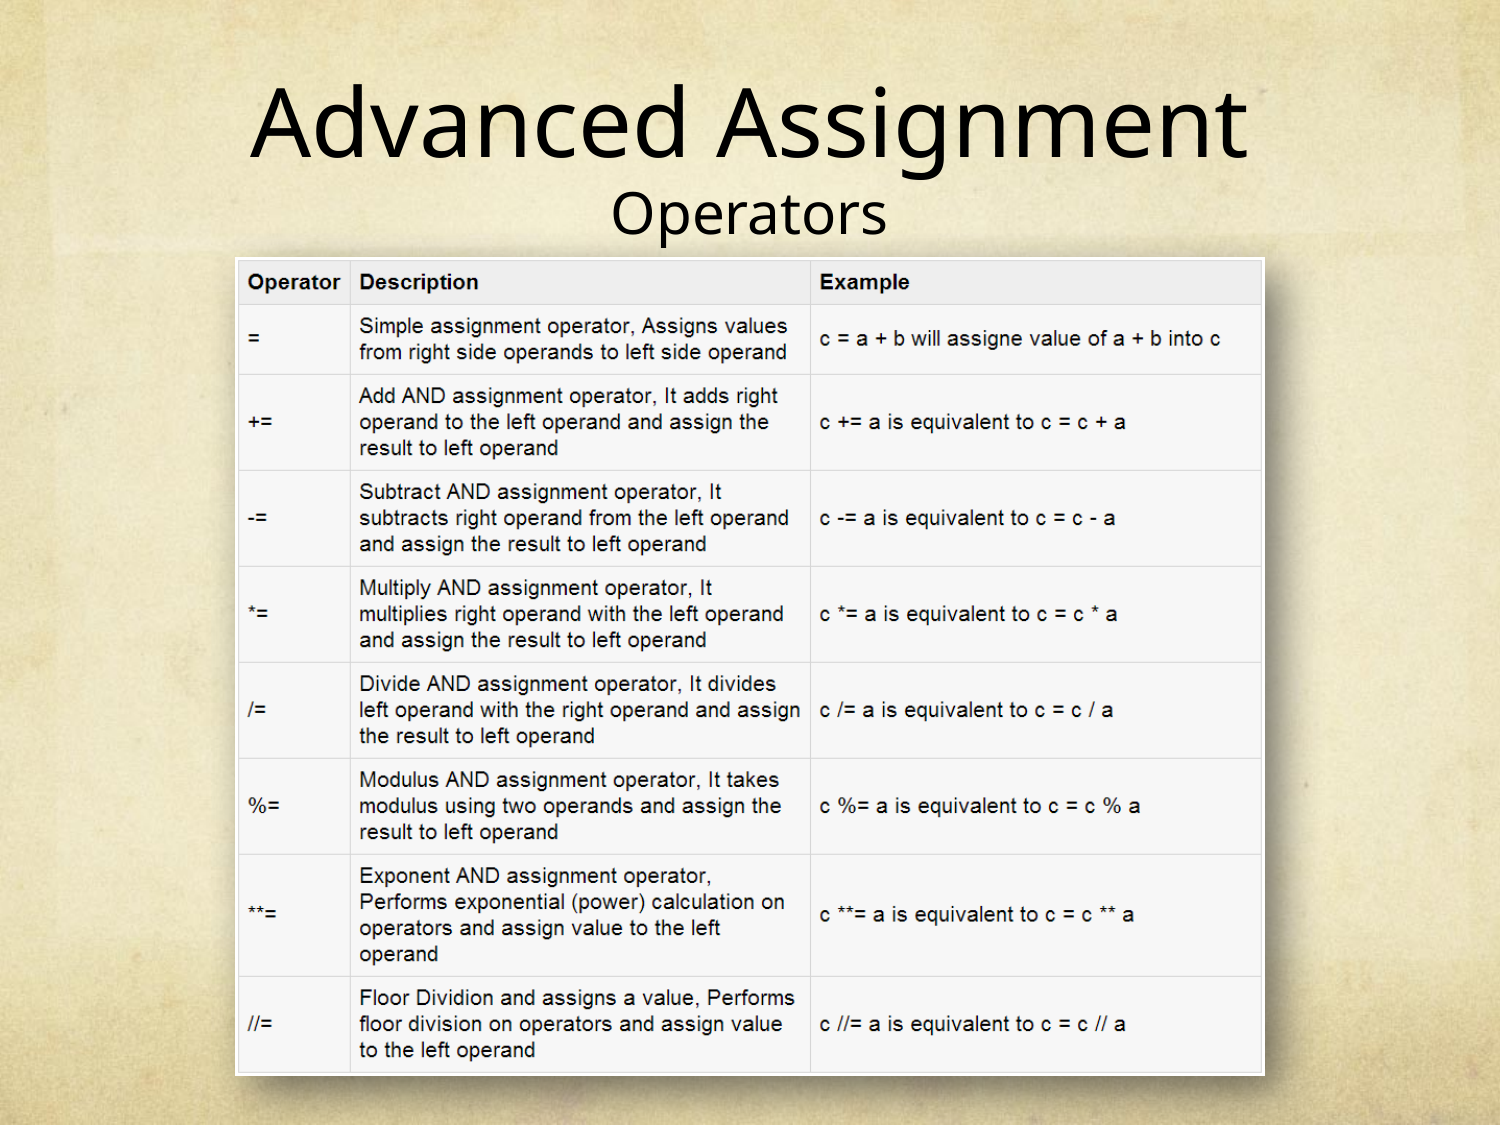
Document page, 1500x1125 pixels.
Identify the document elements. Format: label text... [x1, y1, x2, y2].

title Advanced Assignment Operators [150, 82, 1350, 225]
picture [0, 0, 1500, 1125]
